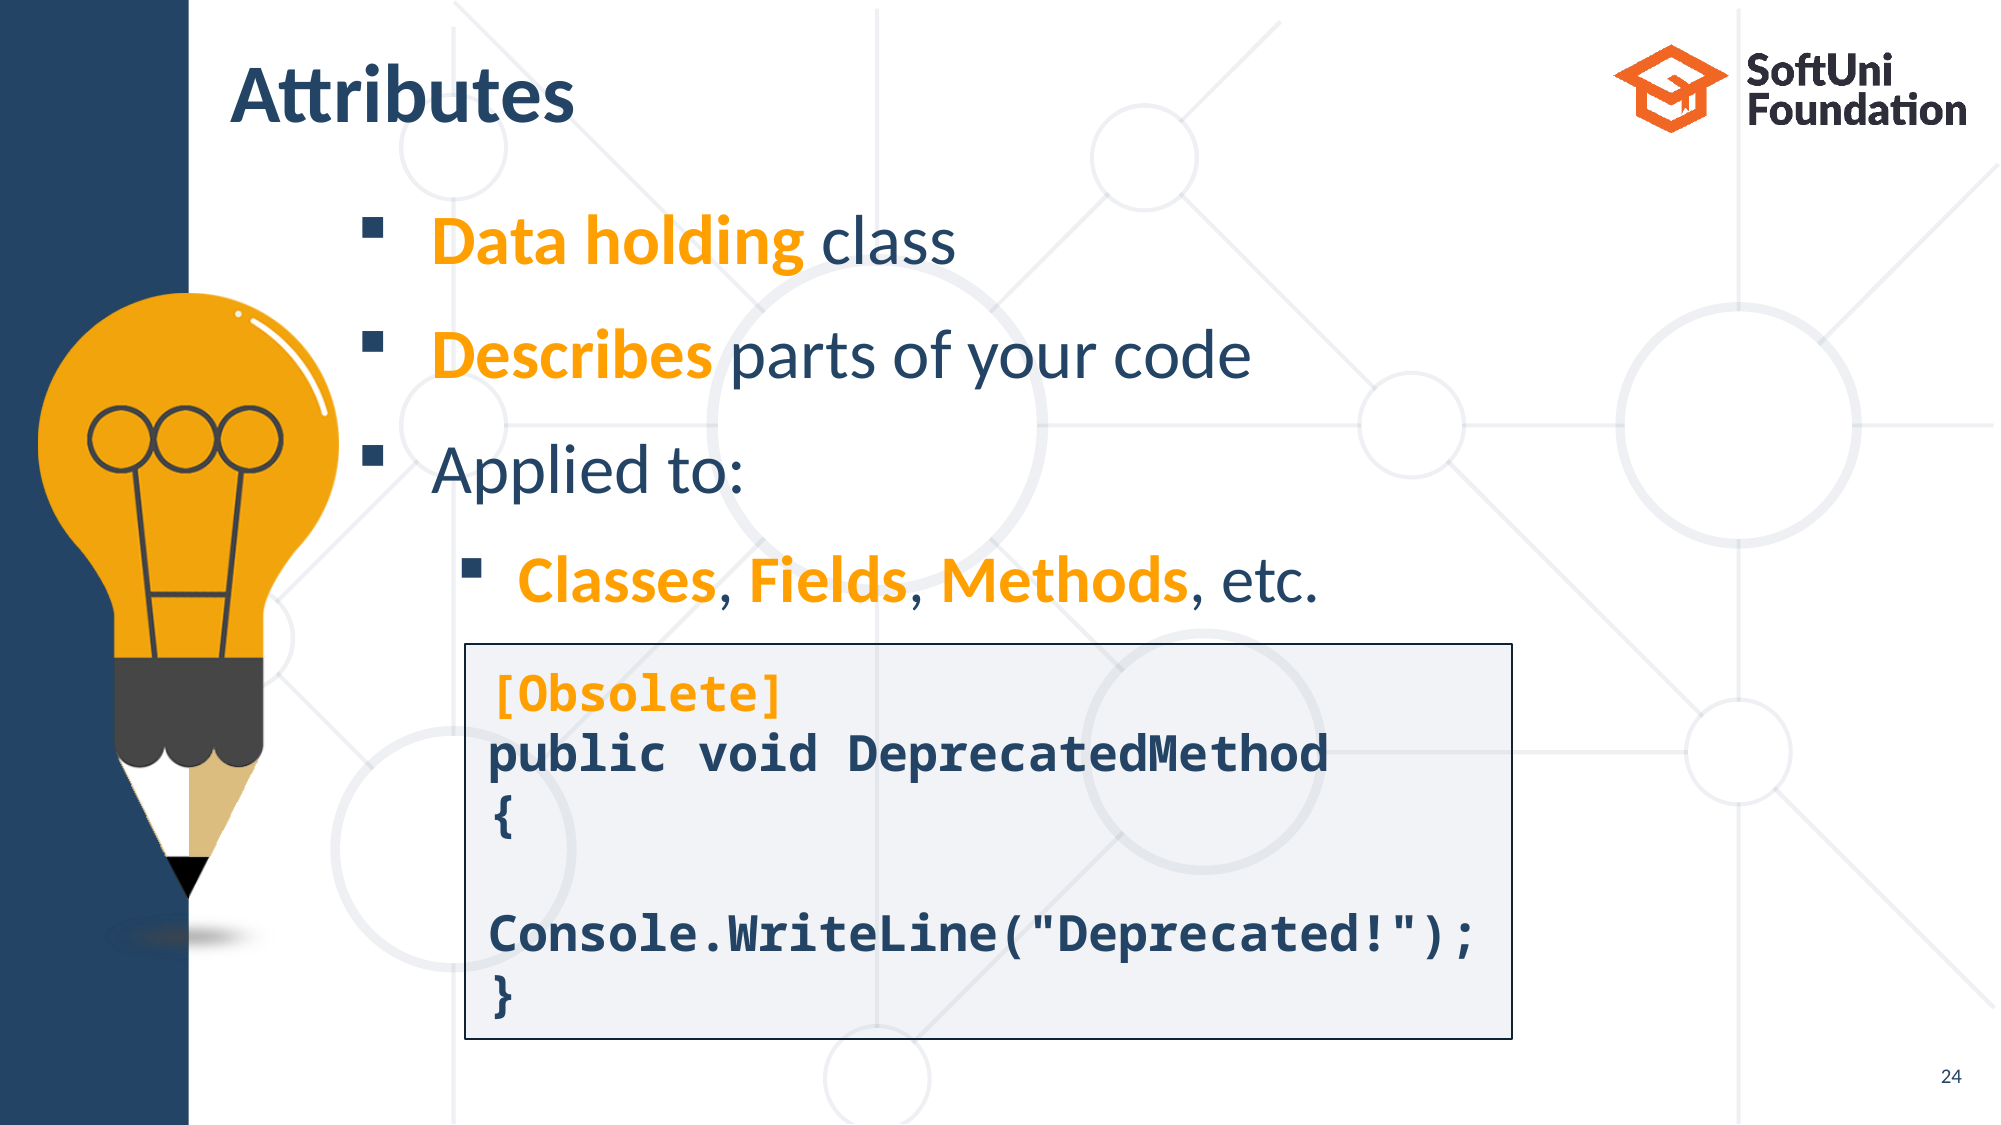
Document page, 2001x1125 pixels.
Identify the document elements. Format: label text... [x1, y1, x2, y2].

text_box [Obsolete] public void DeprecatedMethod { Console.WriteLine("Deprecated!"); } [465, 644, 1513, 1039]
picture [1613, 44, 1966, 133]
title Attributes [212, 16, 1591, 162]
list Data holding class Describes parts of your code Applied to: Classes, Fields, Methods, etc. [338, 183, 1968, 1050]
slide_number 24 [1897, 1049, 1968, 1101]
picture [38, 293, 338, 961]
